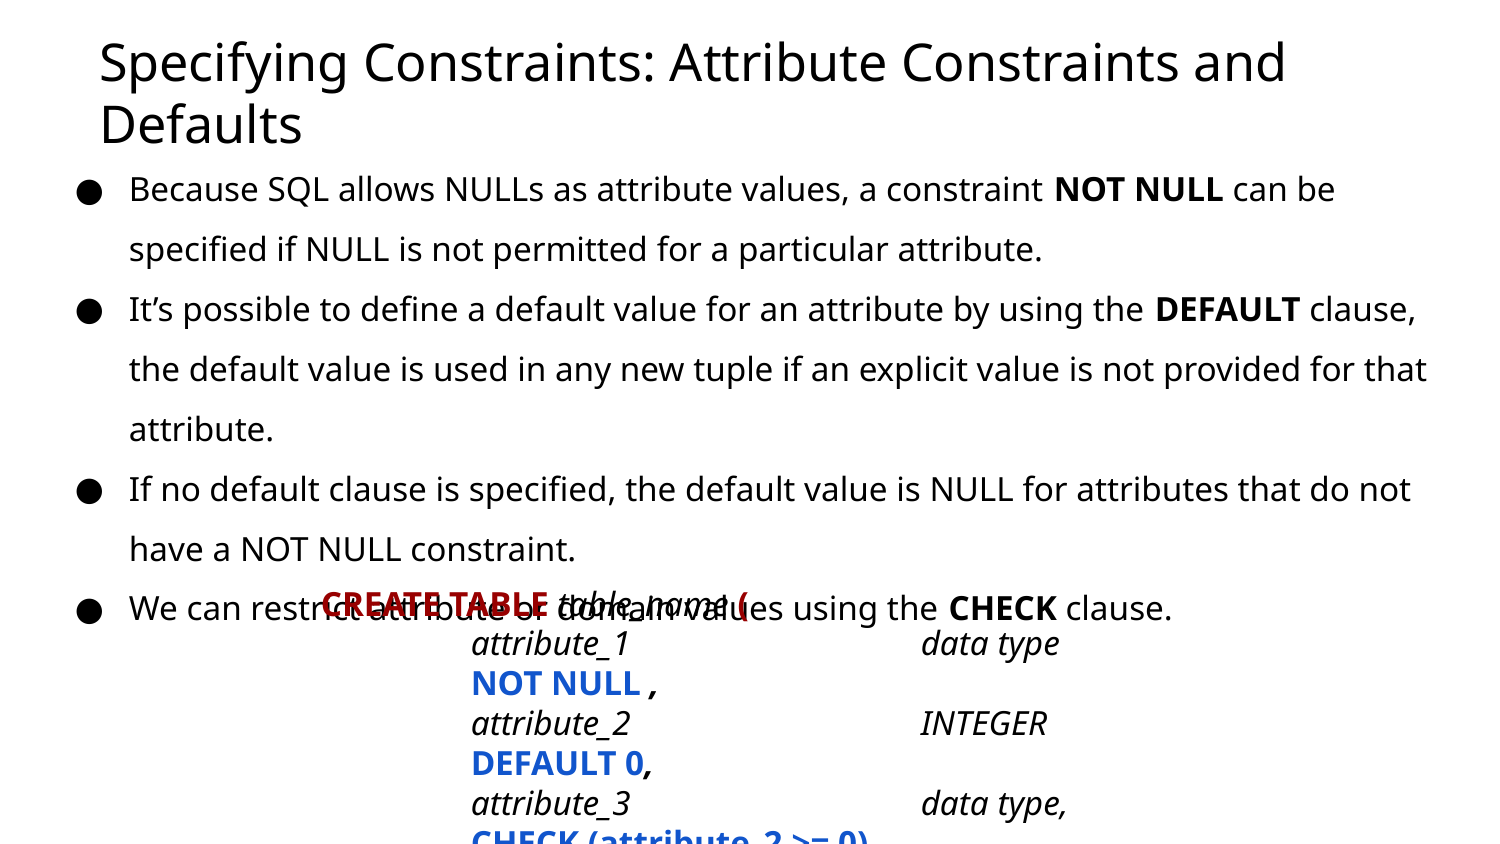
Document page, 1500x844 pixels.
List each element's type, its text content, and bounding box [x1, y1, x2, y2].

text_box CREATE TABLE table_name ( attribute_1 data type NOT NULL , attribute_2 INTEGER DEFAULT 0, attribute_3 data type, CHECK (attribute_2 >= 0) ); [305, 567, 1195, 844]
text_box Because SQL allows NULLs as attribute values, a constraint NOT NULL can be specified if NULL is not permitted for a particular attribute. It’s possible to define a default value for an attribute by using the DEFAULT clause, the default value is used in any new tuple if an explicit value is not provided for that attribute. If no default clause is specified, the default value is NULL for attributes that do not have a NOT NULL constraint. We can restrict attribute or domain values using the CHECK clause. [38, 133, 1461, 643]
title Specifying Constraints: Attribute Constraints and Defaults [84, 49, 1416, 133]
